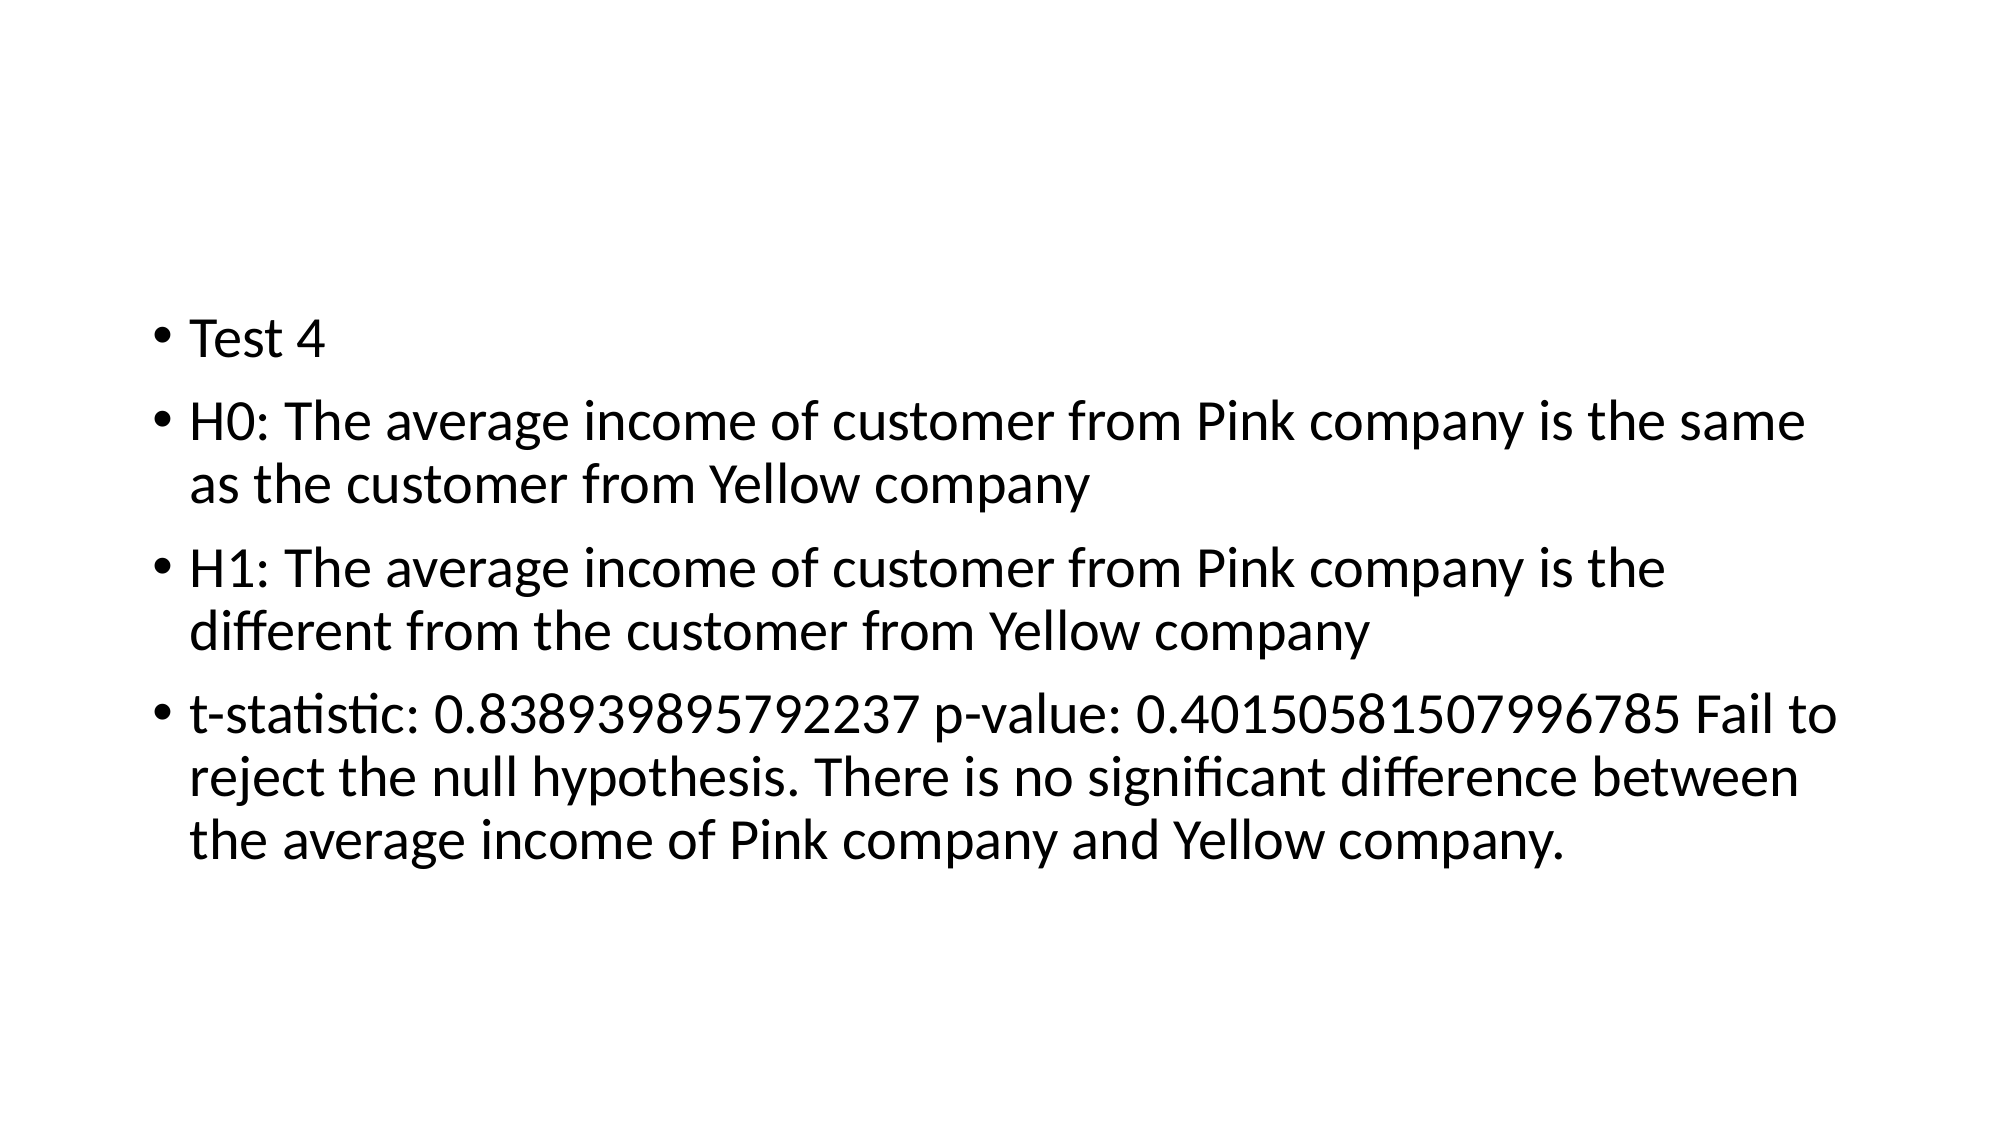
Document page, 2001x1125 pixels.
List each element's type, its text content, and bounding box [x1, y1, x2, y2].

list Test 4 H0: The average income of customer from Pink company is the same as the customer from Yellow company H1: The average income of customer from Pink company is the different from the customer from Yellow company t-statistic: 0.838939895792237 p-value: 0.40150581507996785 Fail to reject the null hypothesis. There is no significant difference between the average income of Pink company and Yellow company. [137, 299, 1863, 1014]
